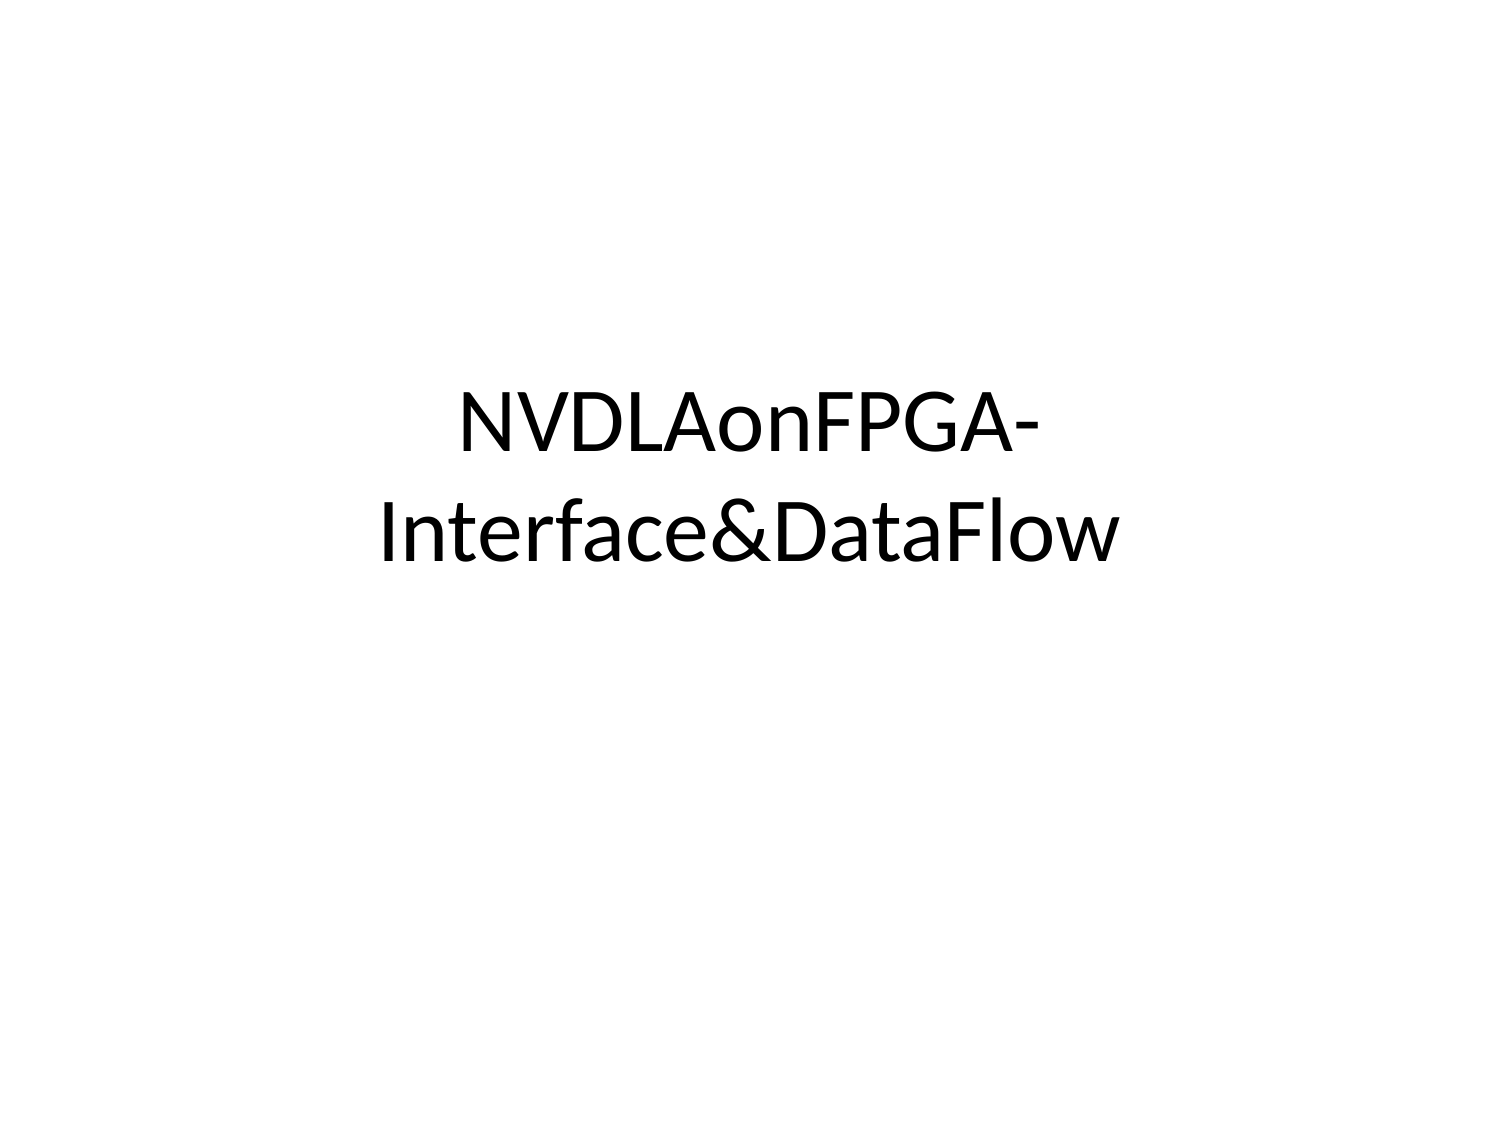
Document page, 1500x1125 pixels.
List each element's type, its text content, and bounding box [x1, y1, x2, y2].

title NVDLAonFPGA-Interface&DataFlow [112, 349, 1388, 591]
